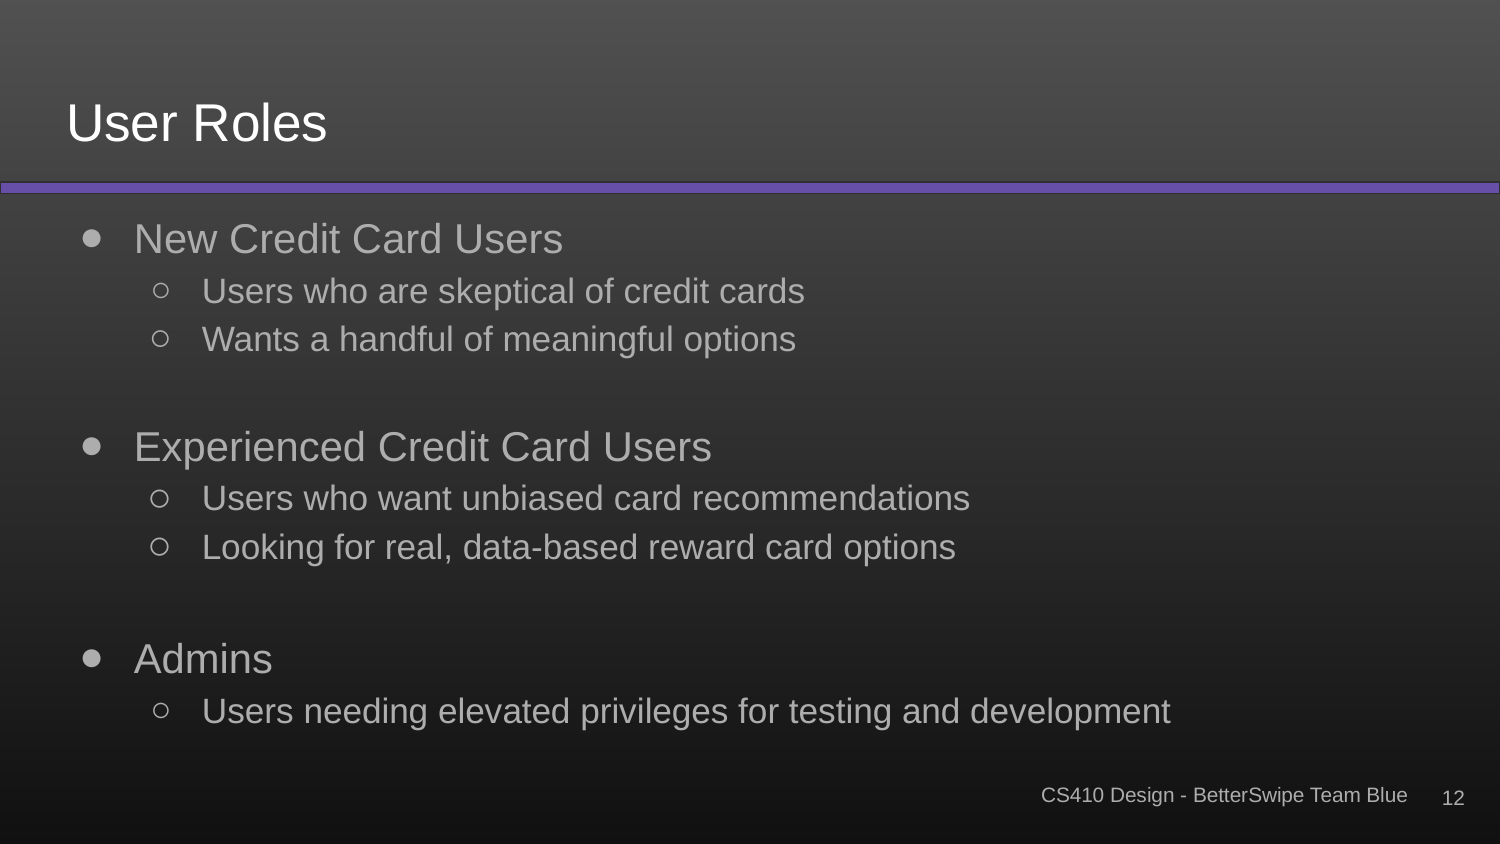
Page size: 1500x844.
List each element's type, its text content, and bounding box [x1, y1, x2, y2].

list New Credit Card Users Users who are skeptical of credit cards Wants a handful of meaningful options Experienced Credit Card Users Users who want unbiased card recommendations Looking for real, data-based reward card options Admins Users needing elevated privileges for testing and development [51, 189, 1449, 750]
slide_number ‹#› [1389, 764, 1480, 830]
title User Roles [51, 72, 1449, 167]
